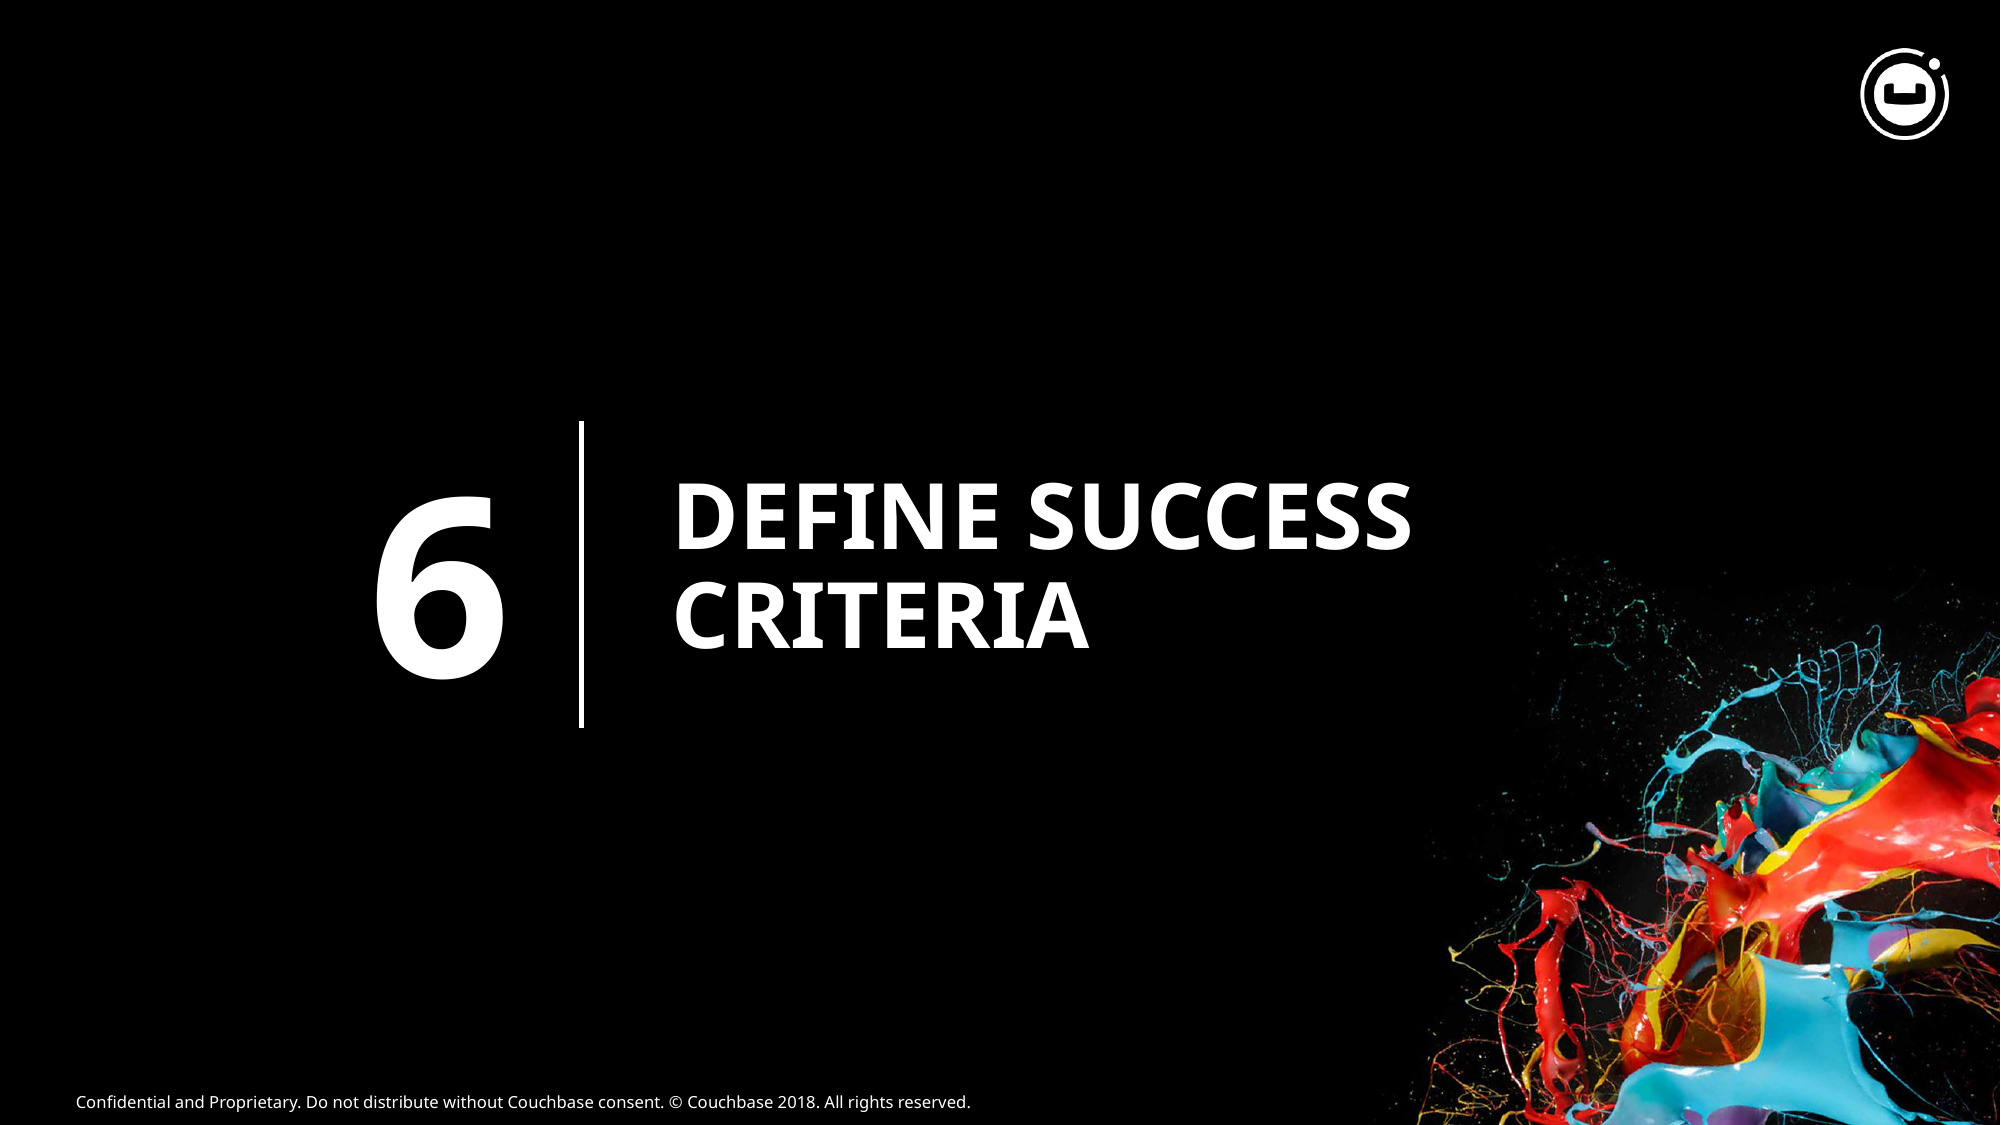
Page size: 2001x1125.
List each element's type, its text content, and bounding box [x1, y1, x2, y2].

title DEFINE SUCCESS CRITERIA [656, 460, 1632, 679]
picture [1359, 545, 2000, 1125]
list 6 [340, 420, 539, 693]
